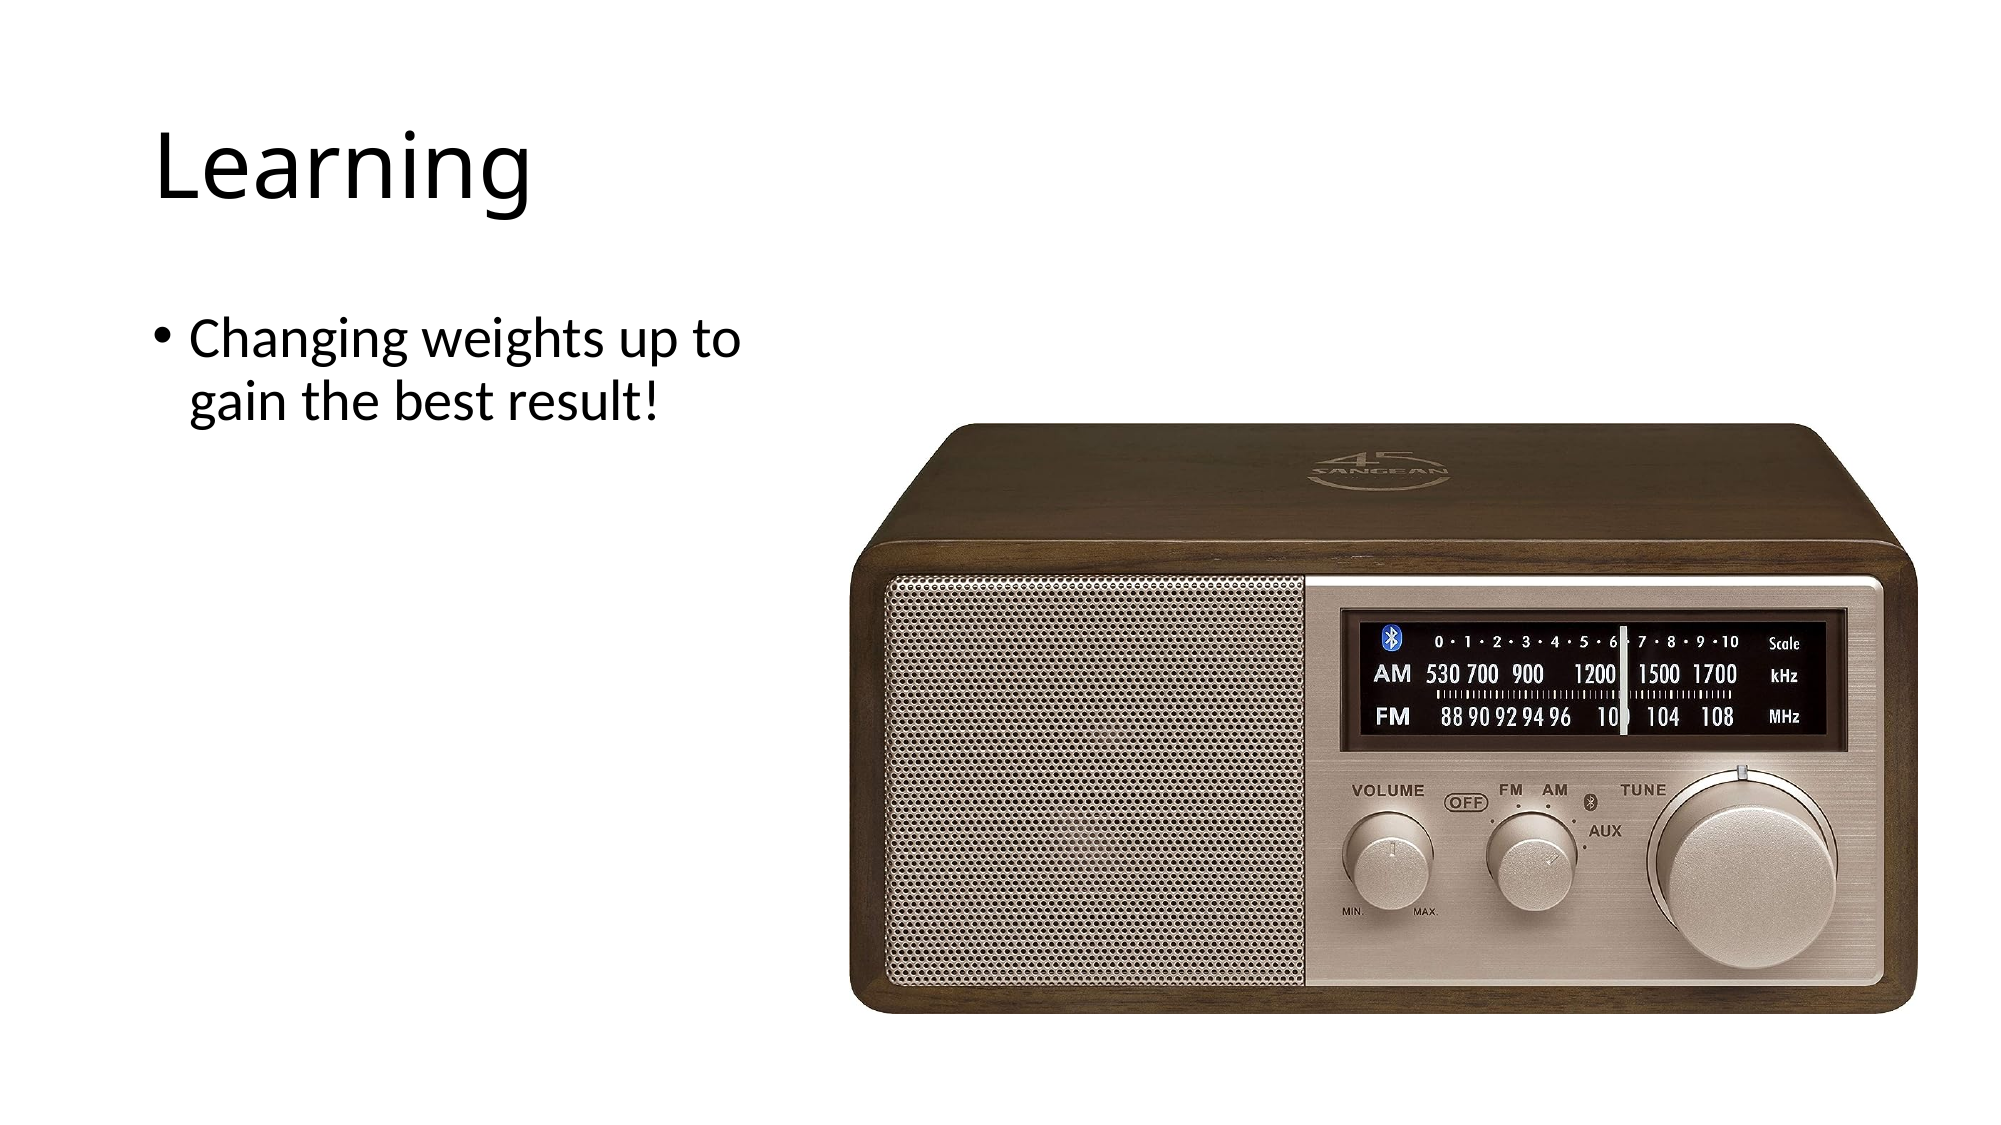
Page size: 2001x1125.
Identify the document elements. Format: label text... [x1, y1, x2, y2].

list Changing weights up to gain the best result! [137, 299, 850, 1014]
title Learning [137, 59, 1863, 278]
picture [849, 423, 1918, 1014]
